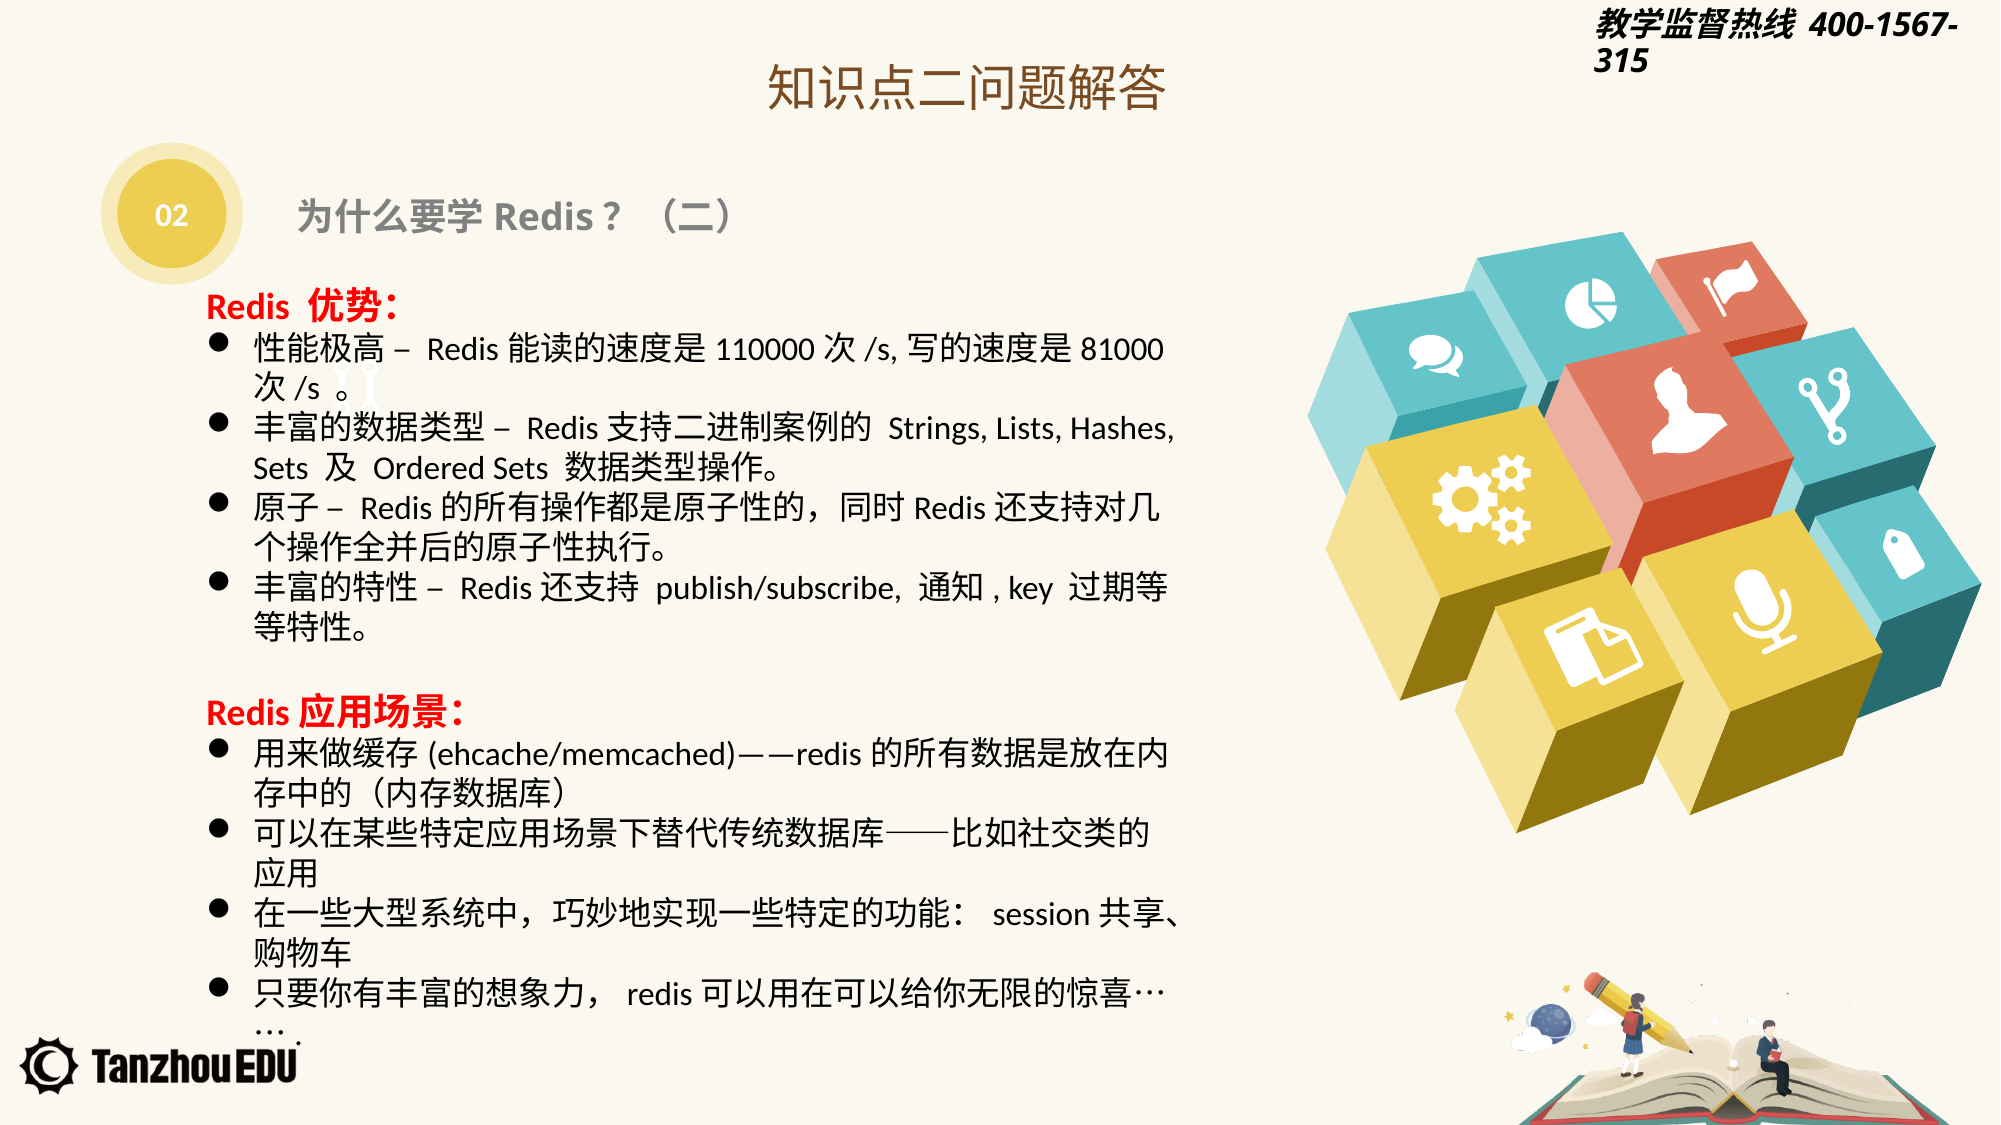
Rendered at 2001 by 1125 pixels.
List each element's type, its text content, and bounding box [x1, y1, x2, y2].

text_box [1696, 241, 1808, 327]
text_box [1795, 485, 1982, 725]
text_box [1307, 290, 1528, 519]
picture [1499, 942, 1986, 1125]
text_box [1435, 231, 1696, 328]
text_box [1454, 567, 1685, 834]
text_box Redis应用场景： 用来做缓存(ehcache/memcached)——redis的所有数据是放在内存中的（内存数据库） 可以在某些特定应用场景下替代传统数据库——比如社交类的应用 在一些大型系统中，巧妙地实现一些特定的功能：session共享、购物车 只要你有丰富的想象力，redis可以用在可以给你无限的惊喜……. [191, 680, 1192, 1060]
text_box Redis 优势： 性能极高 – Redis能读的速度是110000次/s,写的速度是81000次/s 。 丰富的数据类型 – Redis支持二进制案例的 Strings, Lists, Hashes, Sets 及 Ordered Sets 数据类型操作。 原子 – Redis的所有操作都是原子性的，同时Redis还支持对几个操作全并后的原子性执行。 丰富的特性 – Redis还支持 publish/subscribe, 通知, key 过期等等特性。 [191, 274, 1192, 654]
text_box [1602, 509, 1883, 816]
text_box 知识点二问题解答 [637, 49, 1298, 125]
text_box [1325, 404, 1615, 701]
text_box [1696, 327, 1937, 485]
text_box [100, 142, 243, 285]
text_box 为什么要学Redis？（二） [281, 185, 1190, 246]
picture [0, 1005, 321, 1125]
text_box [1524, 328, 1795, 509]
